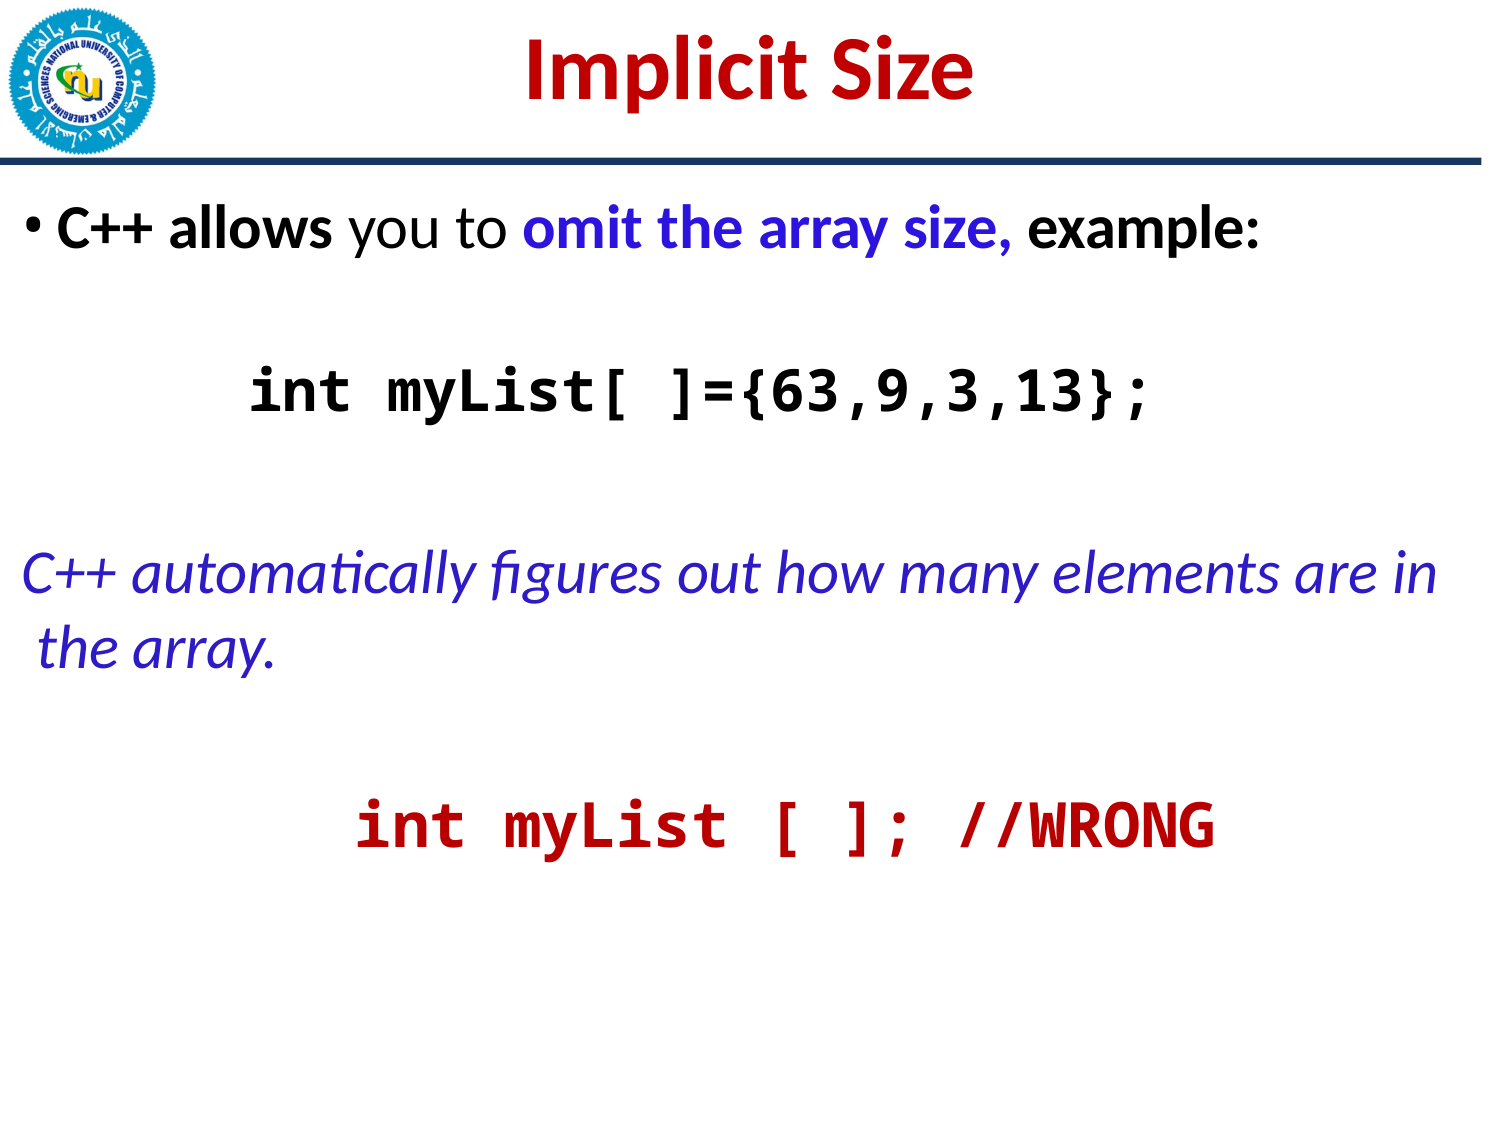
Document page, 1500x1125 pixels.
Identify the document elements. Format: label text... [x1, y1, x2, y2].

text_box [0, 157, 521, 165]
text_box [980, 157, 1482, 165]
text_box C++ allows you to omit the array size, example: int myList[ ]={63,9,3,13}; C++ automatically figures out how many elements are in the array. int myList [ ]; //WRONG [19, 183, 1445, 860]
picture [8, 7, 156, 155]
title Implicit Size [521, 5, 980, 183]
